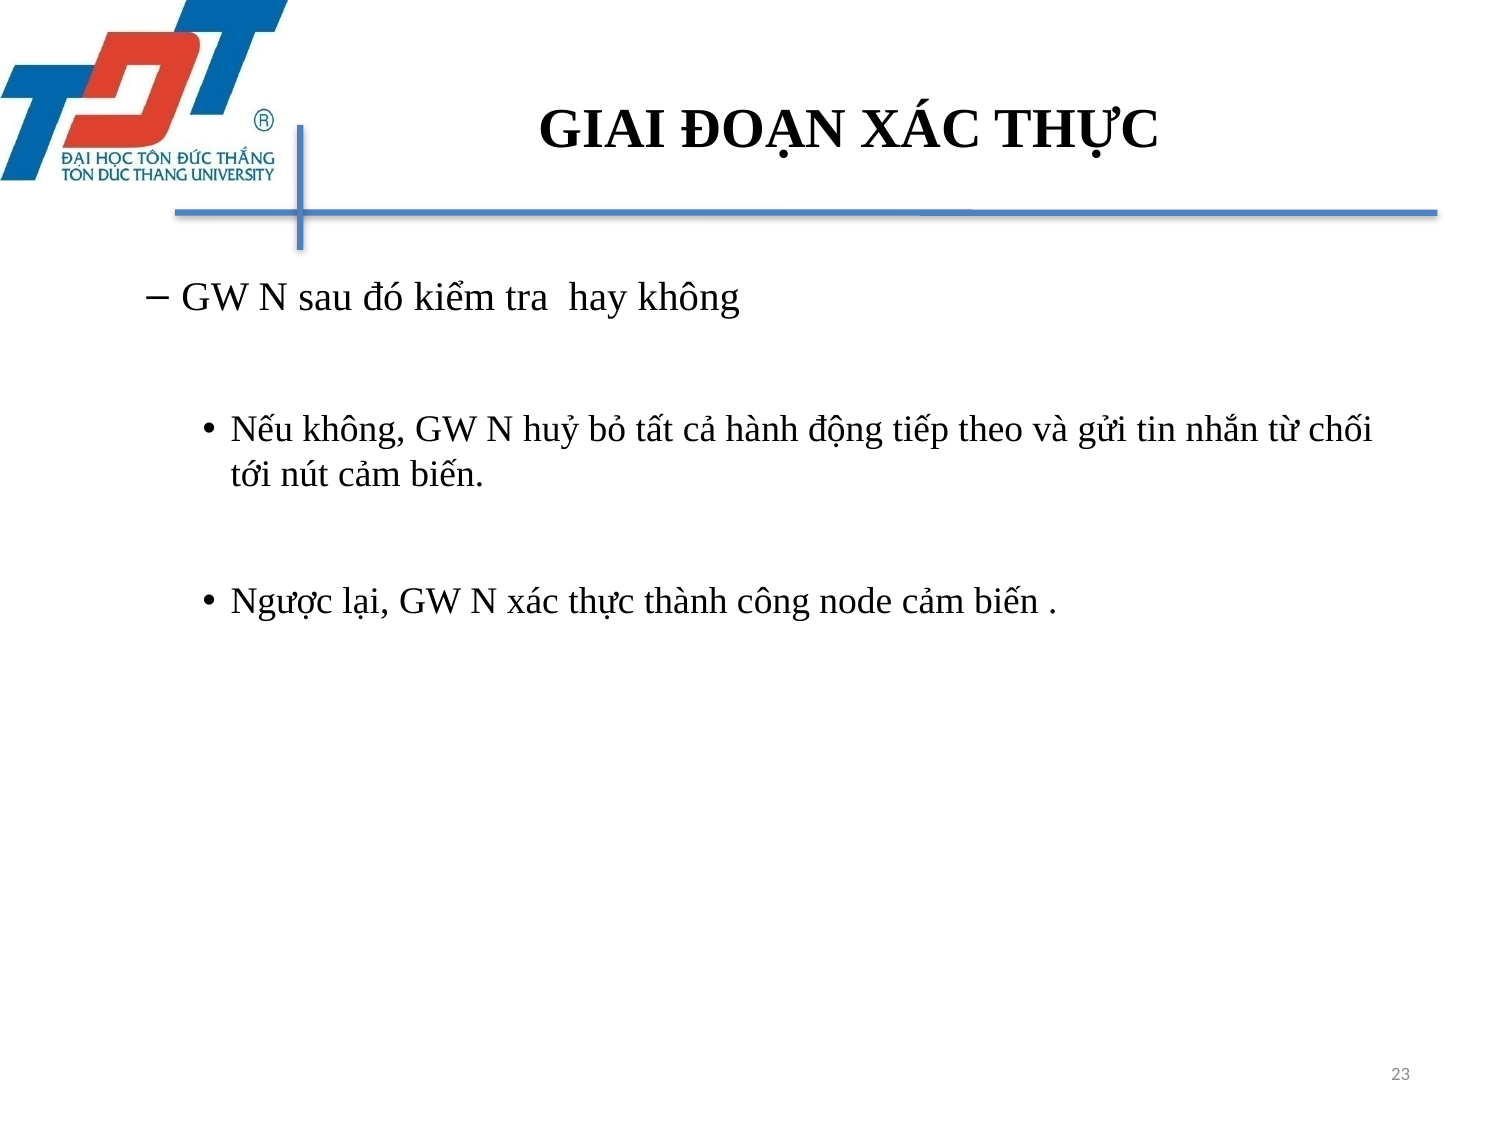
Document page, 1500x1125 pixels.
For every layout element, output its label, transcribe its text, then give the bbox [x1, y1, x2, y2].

picture [0, 0, 288, 181]
title GIAI ĐOẠN XÁC THỰC [174, 31, 1500, 219]
slide_number 23 [1074, 1042, 1425, 1103]
